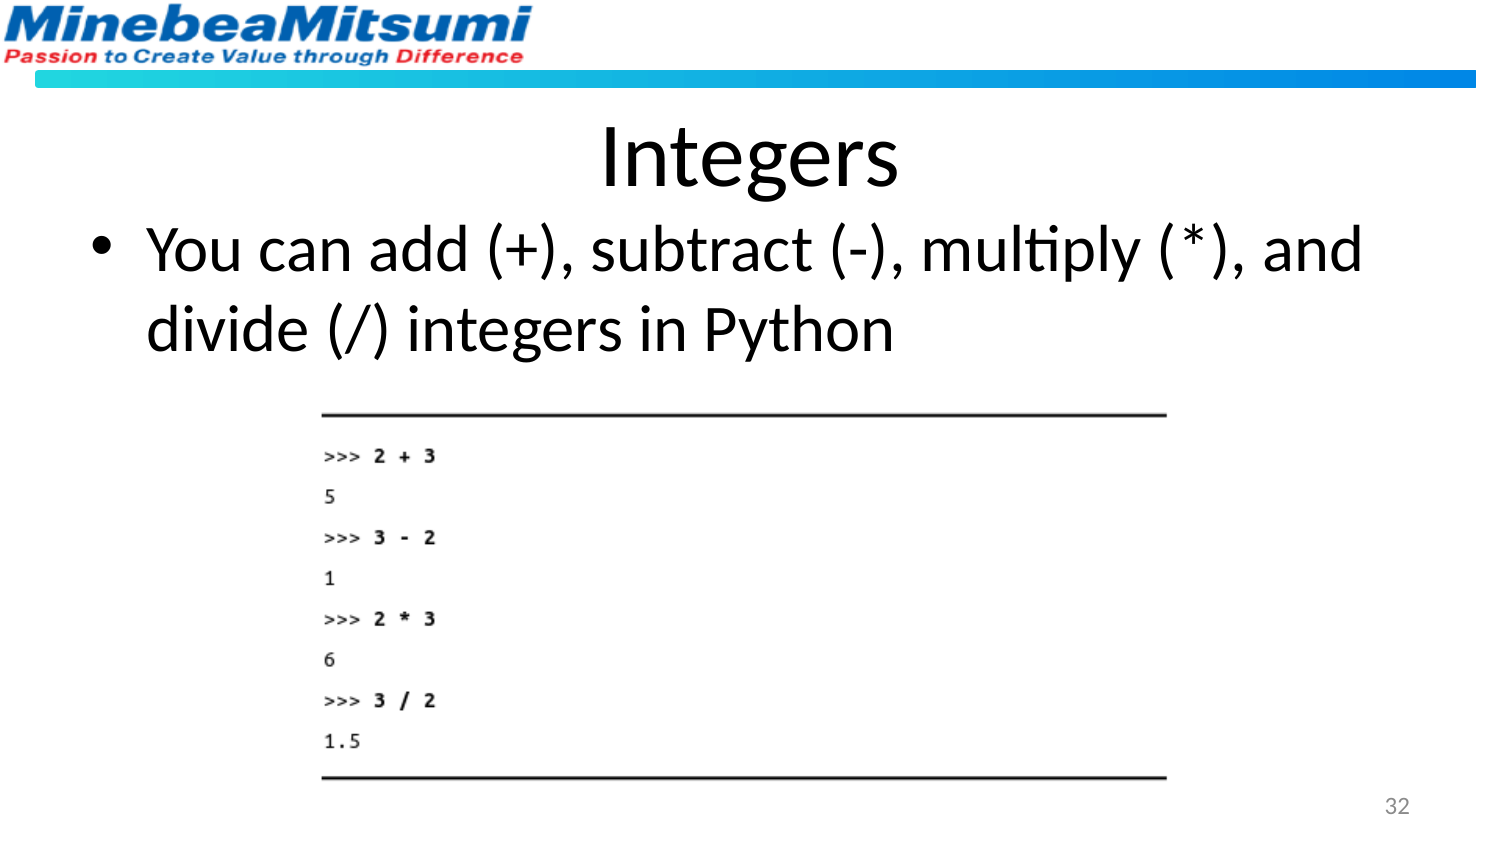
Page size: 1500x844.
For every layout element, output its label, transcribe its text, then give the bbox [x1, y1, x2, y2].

slide_number 32 [1074, 782, 1425, 827]
picture [311, 391, 1189, 800]
title Integers [75, 79, 1425, 196]
list You can add (+), subtract (-), multiply (*), and divide (/) integers in Python [75, 196, 1425, 754]
picture [0, 0, 538, 70]
